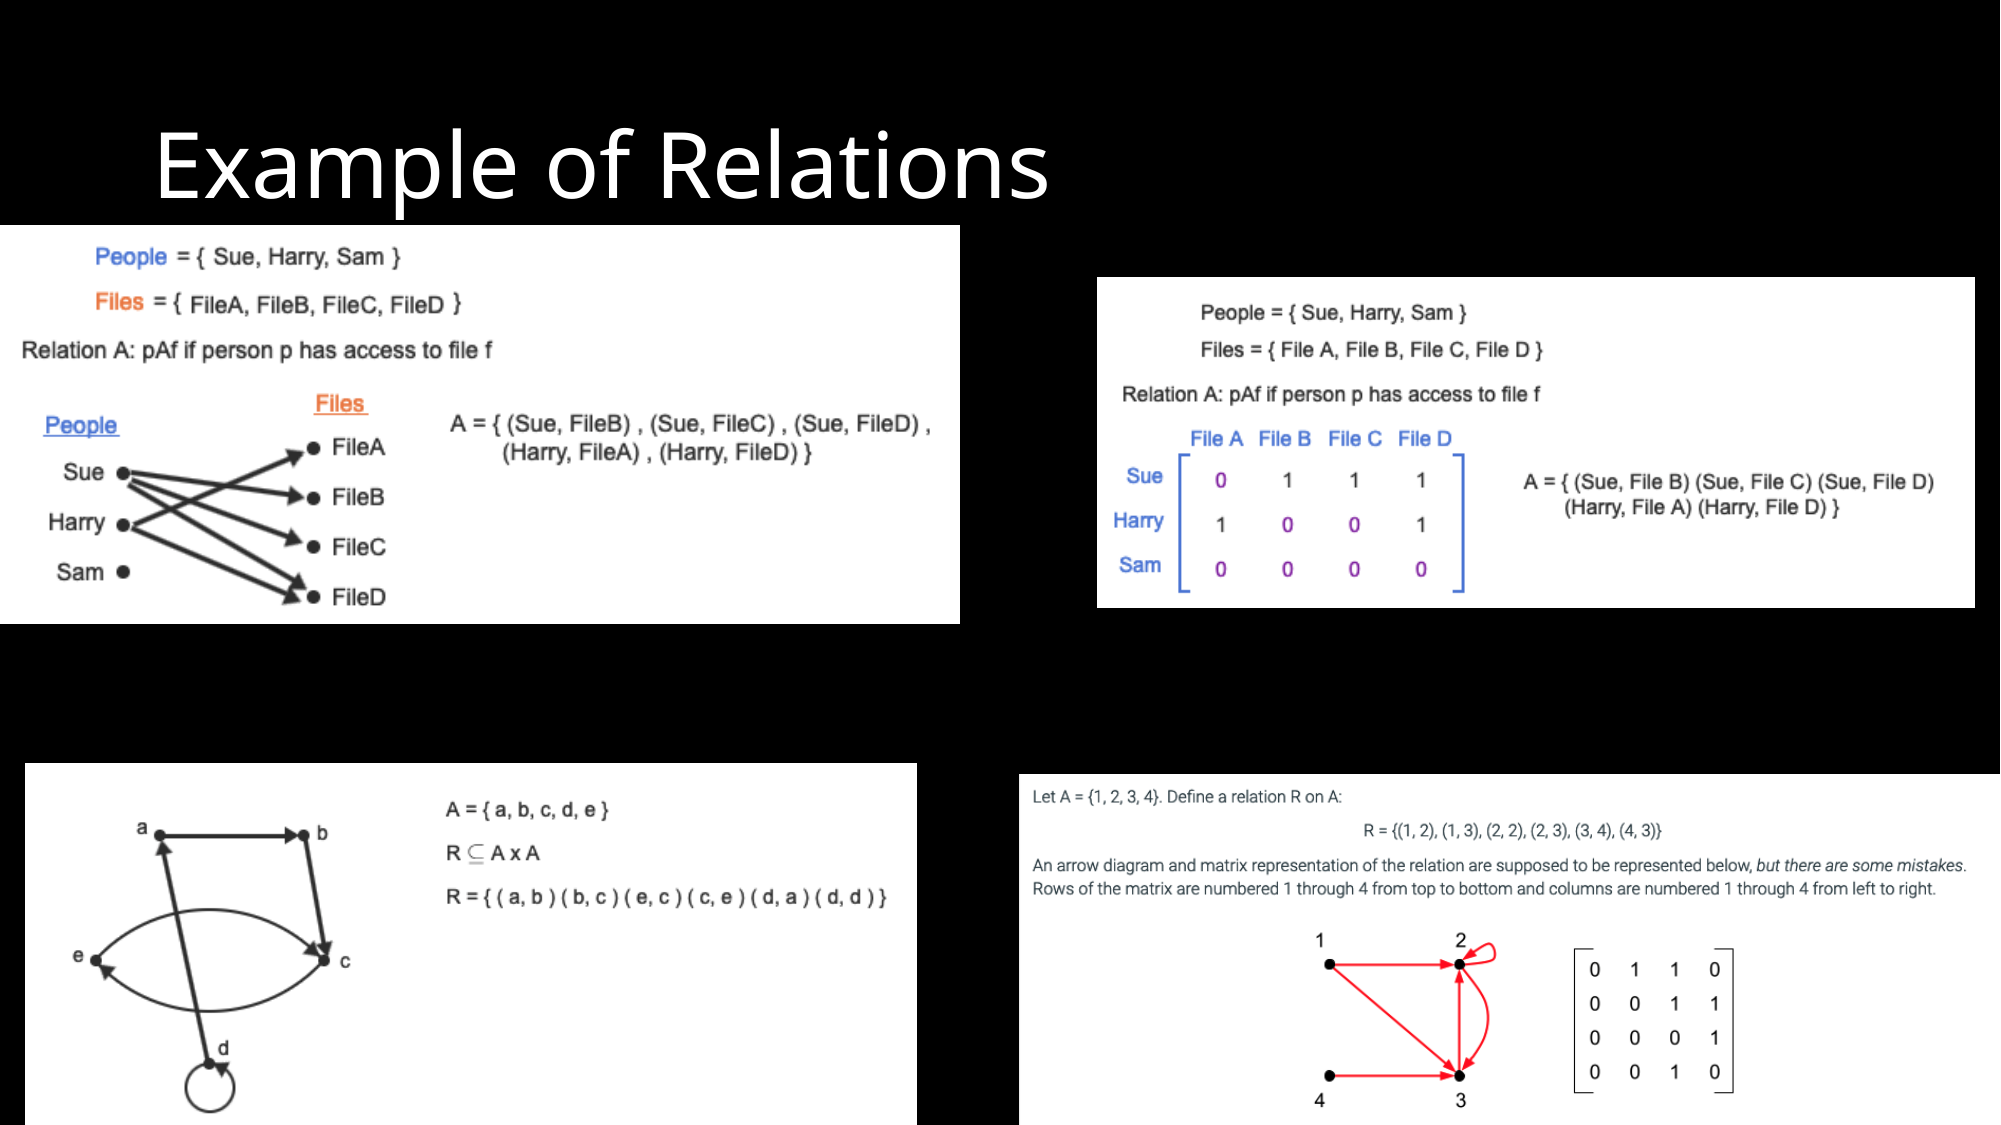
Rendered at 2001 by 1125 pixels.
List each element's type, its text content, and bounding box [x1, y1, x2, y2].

picture [1096, 277, 1975, 608]
picture [0, 225, 960, 624]
picture [25, 763, 917, 1125]
picture [1019, 774, 2000, 1125]
title Example of Relations [137, 59, 1863, 278]
